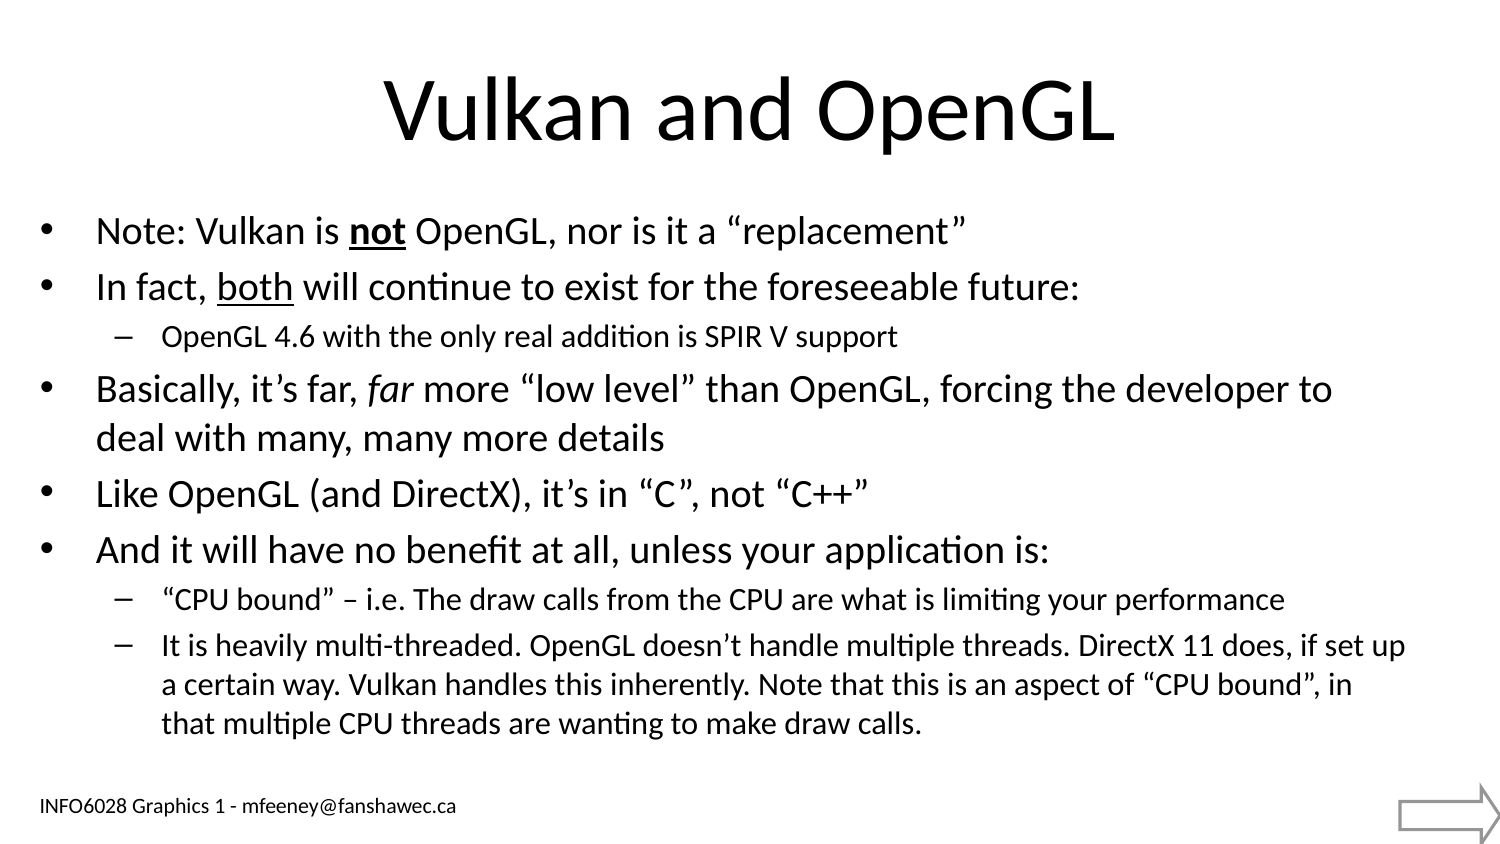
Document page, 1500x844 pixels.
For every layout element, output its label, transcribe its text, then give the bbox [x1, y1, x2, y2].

list Note: Vulkan is not OpenGL, nor is it a “replacement” In fact, both will continue to exist for the foreseeable future: OpenGL 4.6 with the only real addition is SPIR V support Basically, it’s far, far more “low level” than OpenGL, forcing the developer to deal with many, many more details Like OpenGL (and DirectX), it’s in “C”, not “C++” And it will have no benefit at all, unless your application is: “CPU bound” – i.e. The draw calls from the CPU are what is limiting your performance It is heavily multi-threaded. OpenGL doesn’t handle multiple threads. DirectX 11 does, if set up a certain way. Vulkan handles this inherently. Note that this is an aspect of “CPU bound”, in that multiple CPU threads are wanting to make draw calls. [24, 196, 1425, 754]
text_box [1400, 787, 1500, 844]
title Vulkan and OpenGL [75, 33, 1425, 175]
